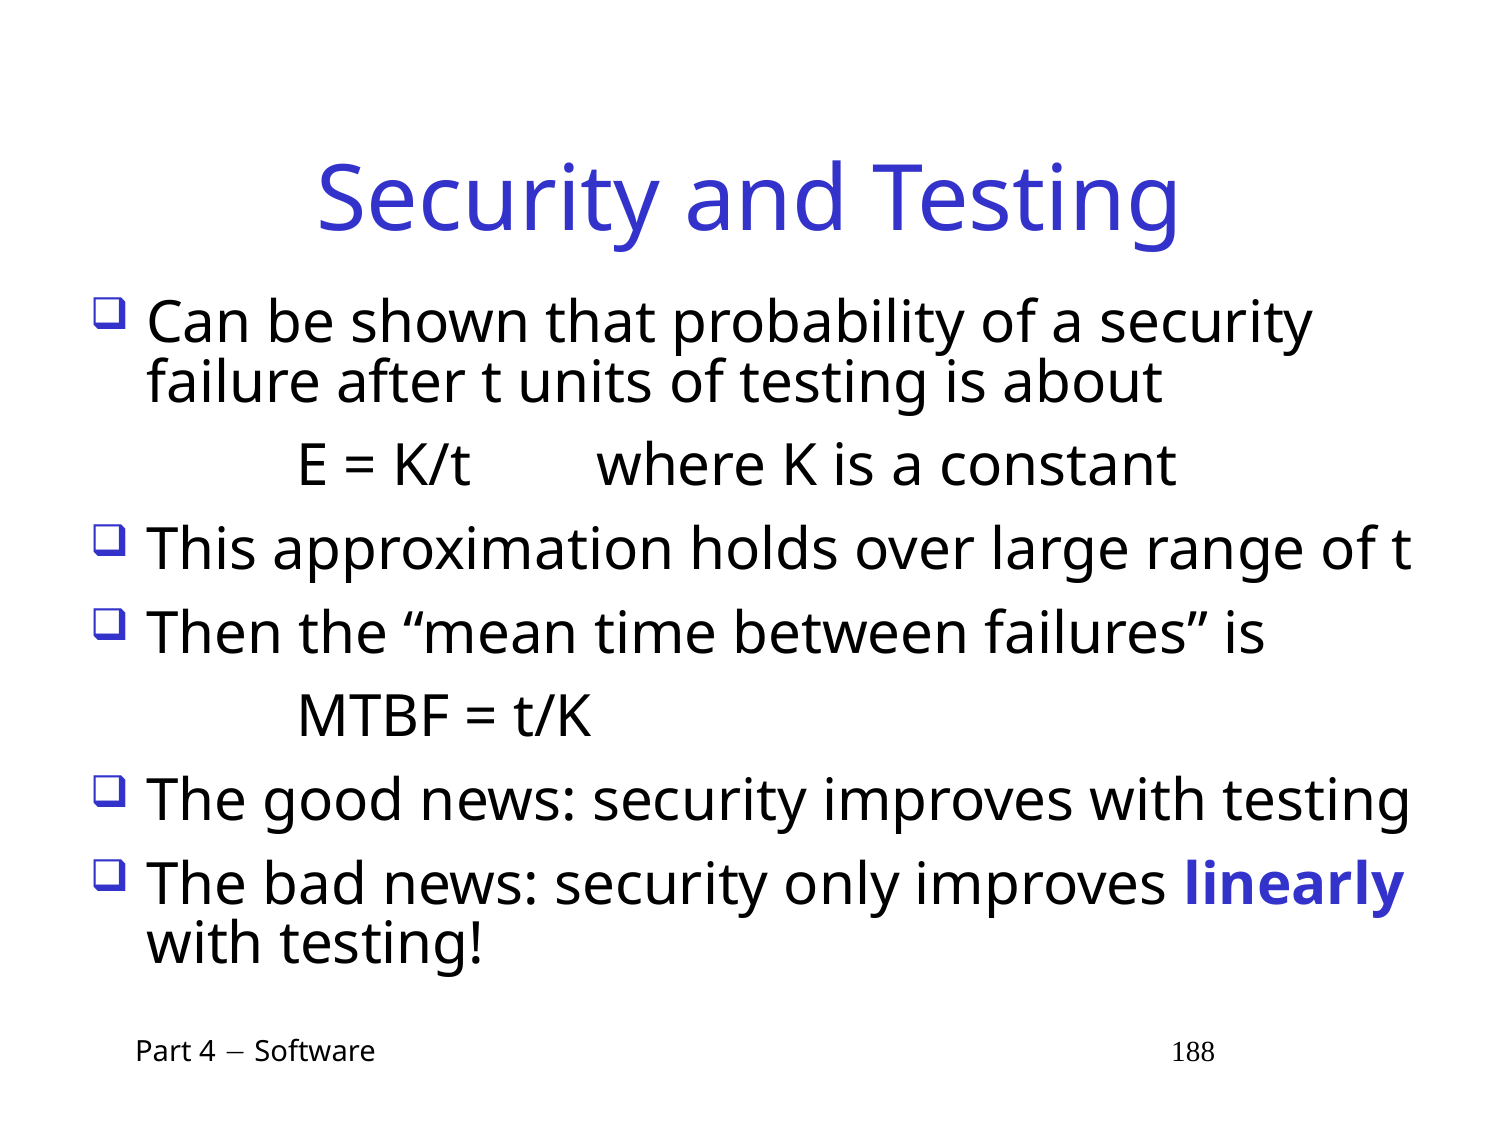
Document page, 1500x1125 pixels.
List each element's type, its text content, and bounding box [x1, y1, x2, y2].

list Can be shown that probability of a security failure after t units of testing is about E = K/t where K is a constant This approximation holds over large range of t Then the “mean time between failures” is MTBF = t/K The good news: security improves with testing The bad news: security only improves linearly with testing! [74, 287, 1451, 1013]
title Security and Testing [112, 99, 1388, 287]
footer Part 4  Software 188 [112, 1024, 1401, 1101]
